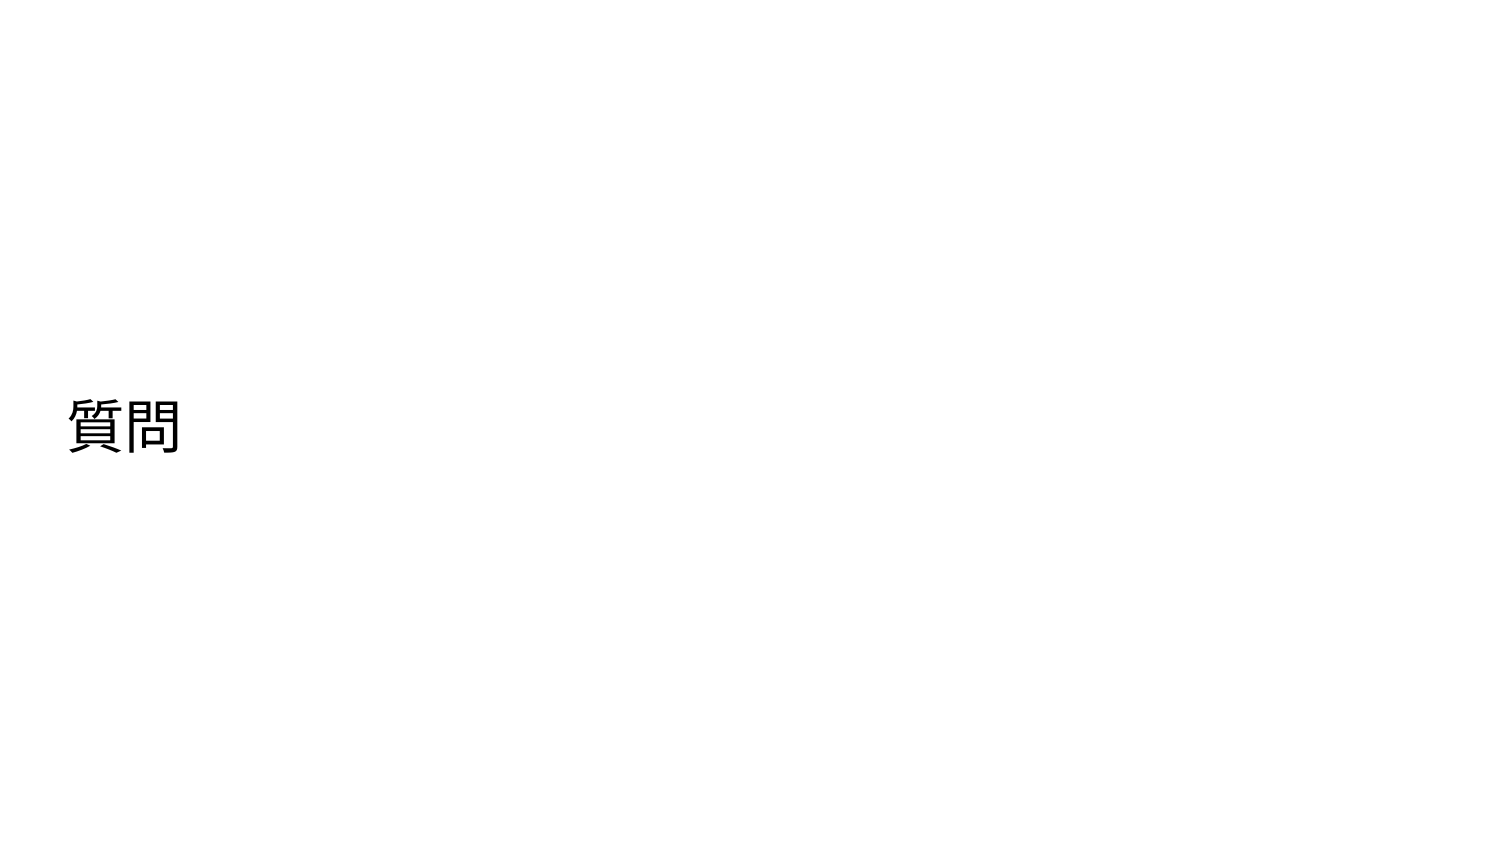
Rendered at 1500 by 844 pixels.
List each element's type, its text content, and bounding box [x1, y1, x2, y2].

title 質問 [51, 374, 1449, 469]
